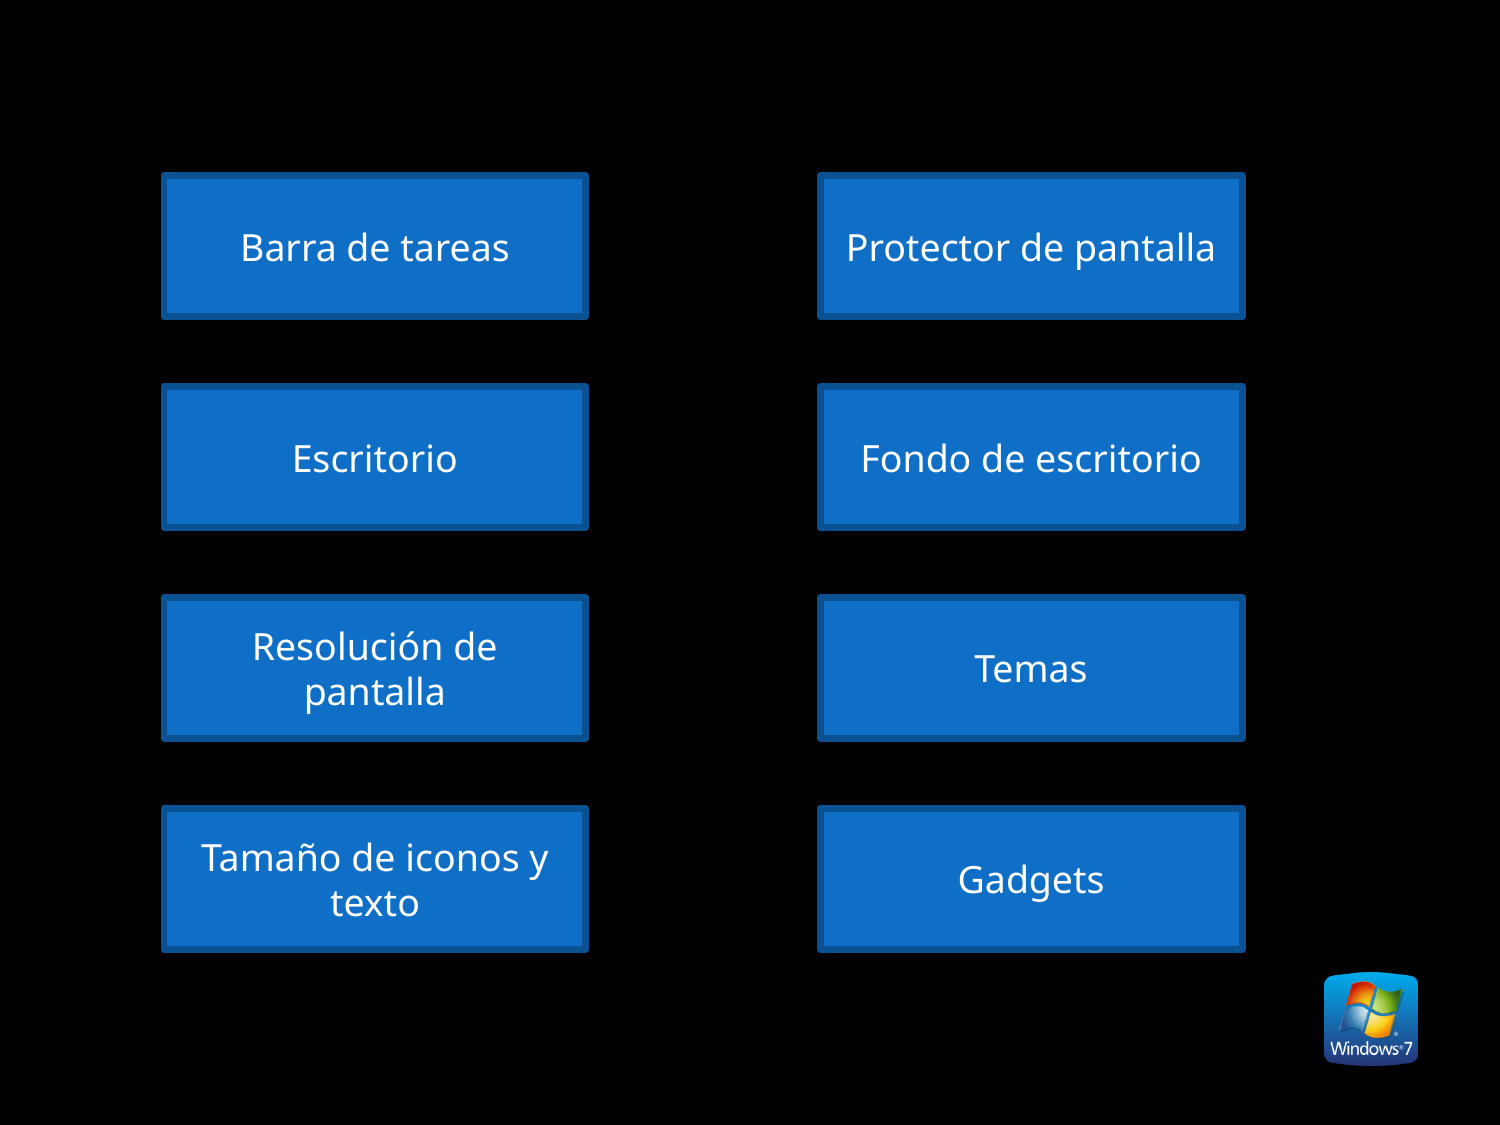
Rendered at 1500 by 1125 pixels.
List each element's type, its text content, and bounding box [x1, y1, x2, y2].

picture [1323, 982, 1419, 1067]
text_box Resolución de pantalla [161, 594, 589, 742]
text_box Temas [817, 594, 1246, 742]
text_box Tamaño de iconos y texto [161, 805, 589, 953]
text_box Gadgets [817, 805, 1246, 953]
text_box Escritorio [161, 383, 589, 531]
text_box Protector de pantalla [817, 172, 1246, 320]
text_box Barra de tareas [161, 172, 589, 320]
text_box Fondo de escritorio [817, 383, 1246, 531]
picture [1396, 972, 1419, 980]
picture [1323, 972, 1347, 981]
